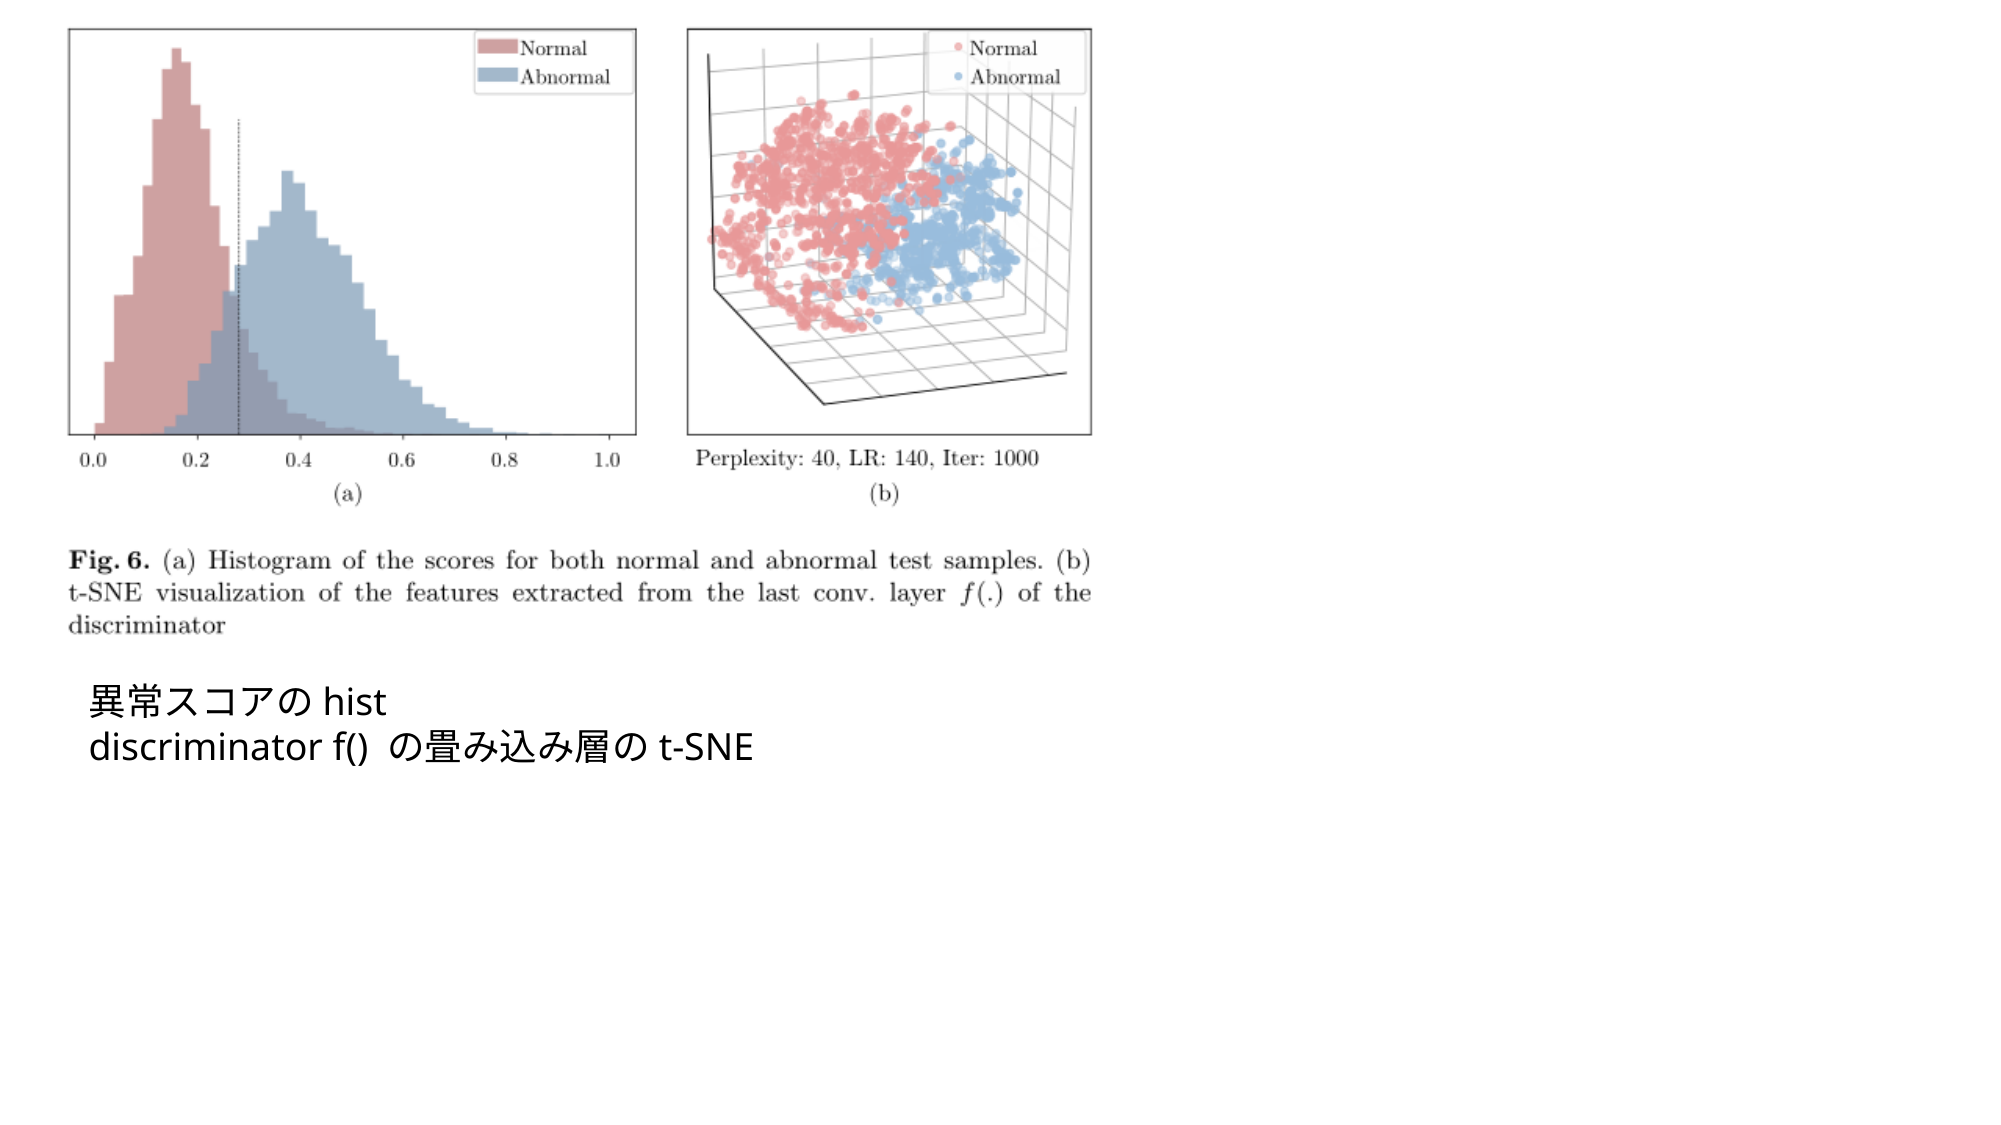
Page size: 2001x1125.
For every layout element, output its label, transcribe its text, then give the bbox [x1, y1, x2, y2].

picture [19, 0, 1133, 655]
text_box 異常スコアのhist discriminator f() の畳み込み層のt-SNE [73, 670, 1028, 776]
